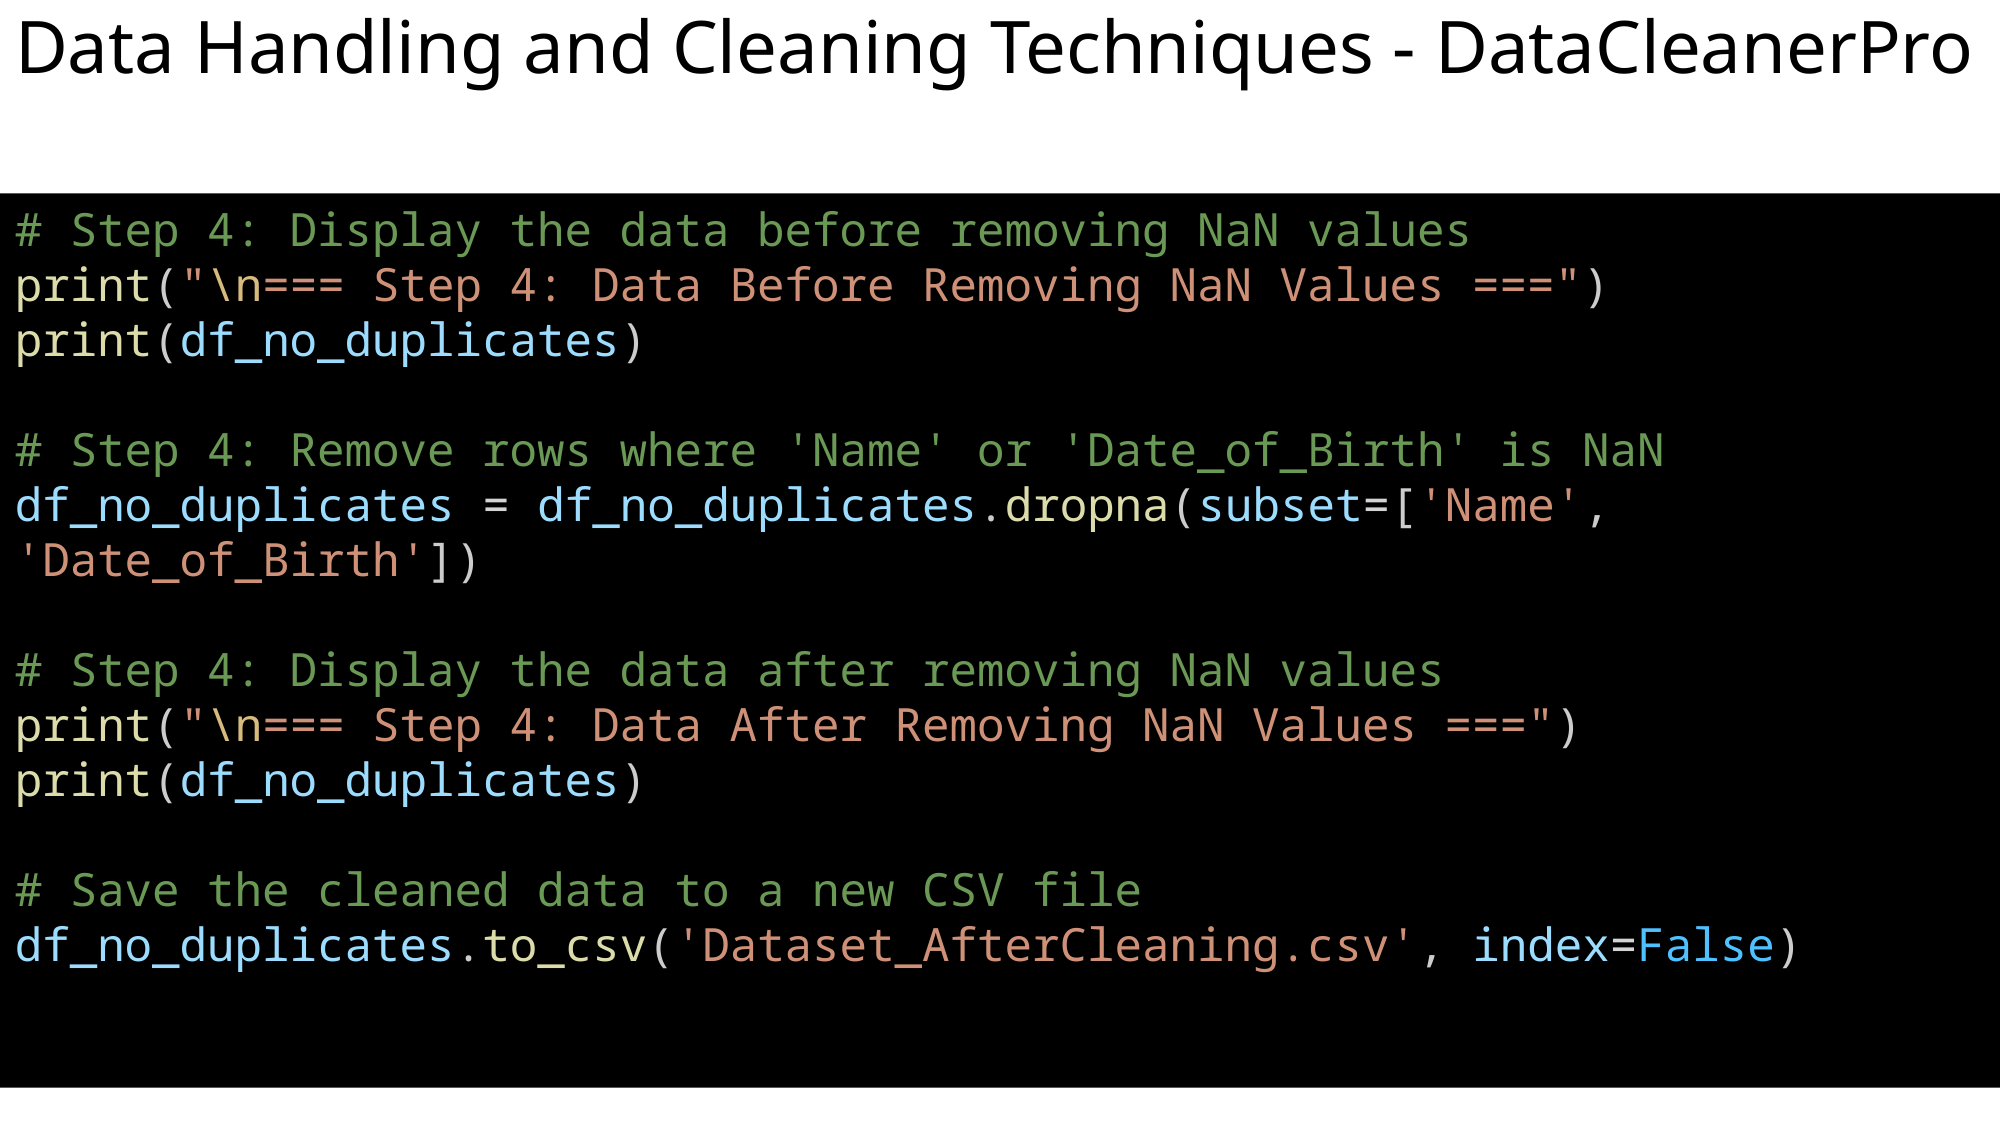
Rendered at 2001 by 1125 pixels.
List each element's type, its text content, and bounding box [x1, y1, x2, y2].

title Data Handling and Cleaning Techniques - DataCleanerPro [0, 0, 2000, 97]
text_box # Step 4: Display the data before removing NaN values print("\n=== Step 4: Data Before Removing NaN Values ===") print(df_no_duplicates) # Step 4: Remove rows where 'Name' or 'Date_of_Birth' is NaN df_no_duplicates = df_no_duplicates.dropna(subset=['Name', 'Date_of_Birth']) # Step 4: Display the data after removing NaN values print("\n=== Step 4: Data After Removing NaN Values ===") print(df_no_duplicates) # Save the cleaned data to a new CSV file df_no_duplicates.to_csv('Dataset_AfterCleaning.csv', index=False) [0, 193, 2000, 1088]
